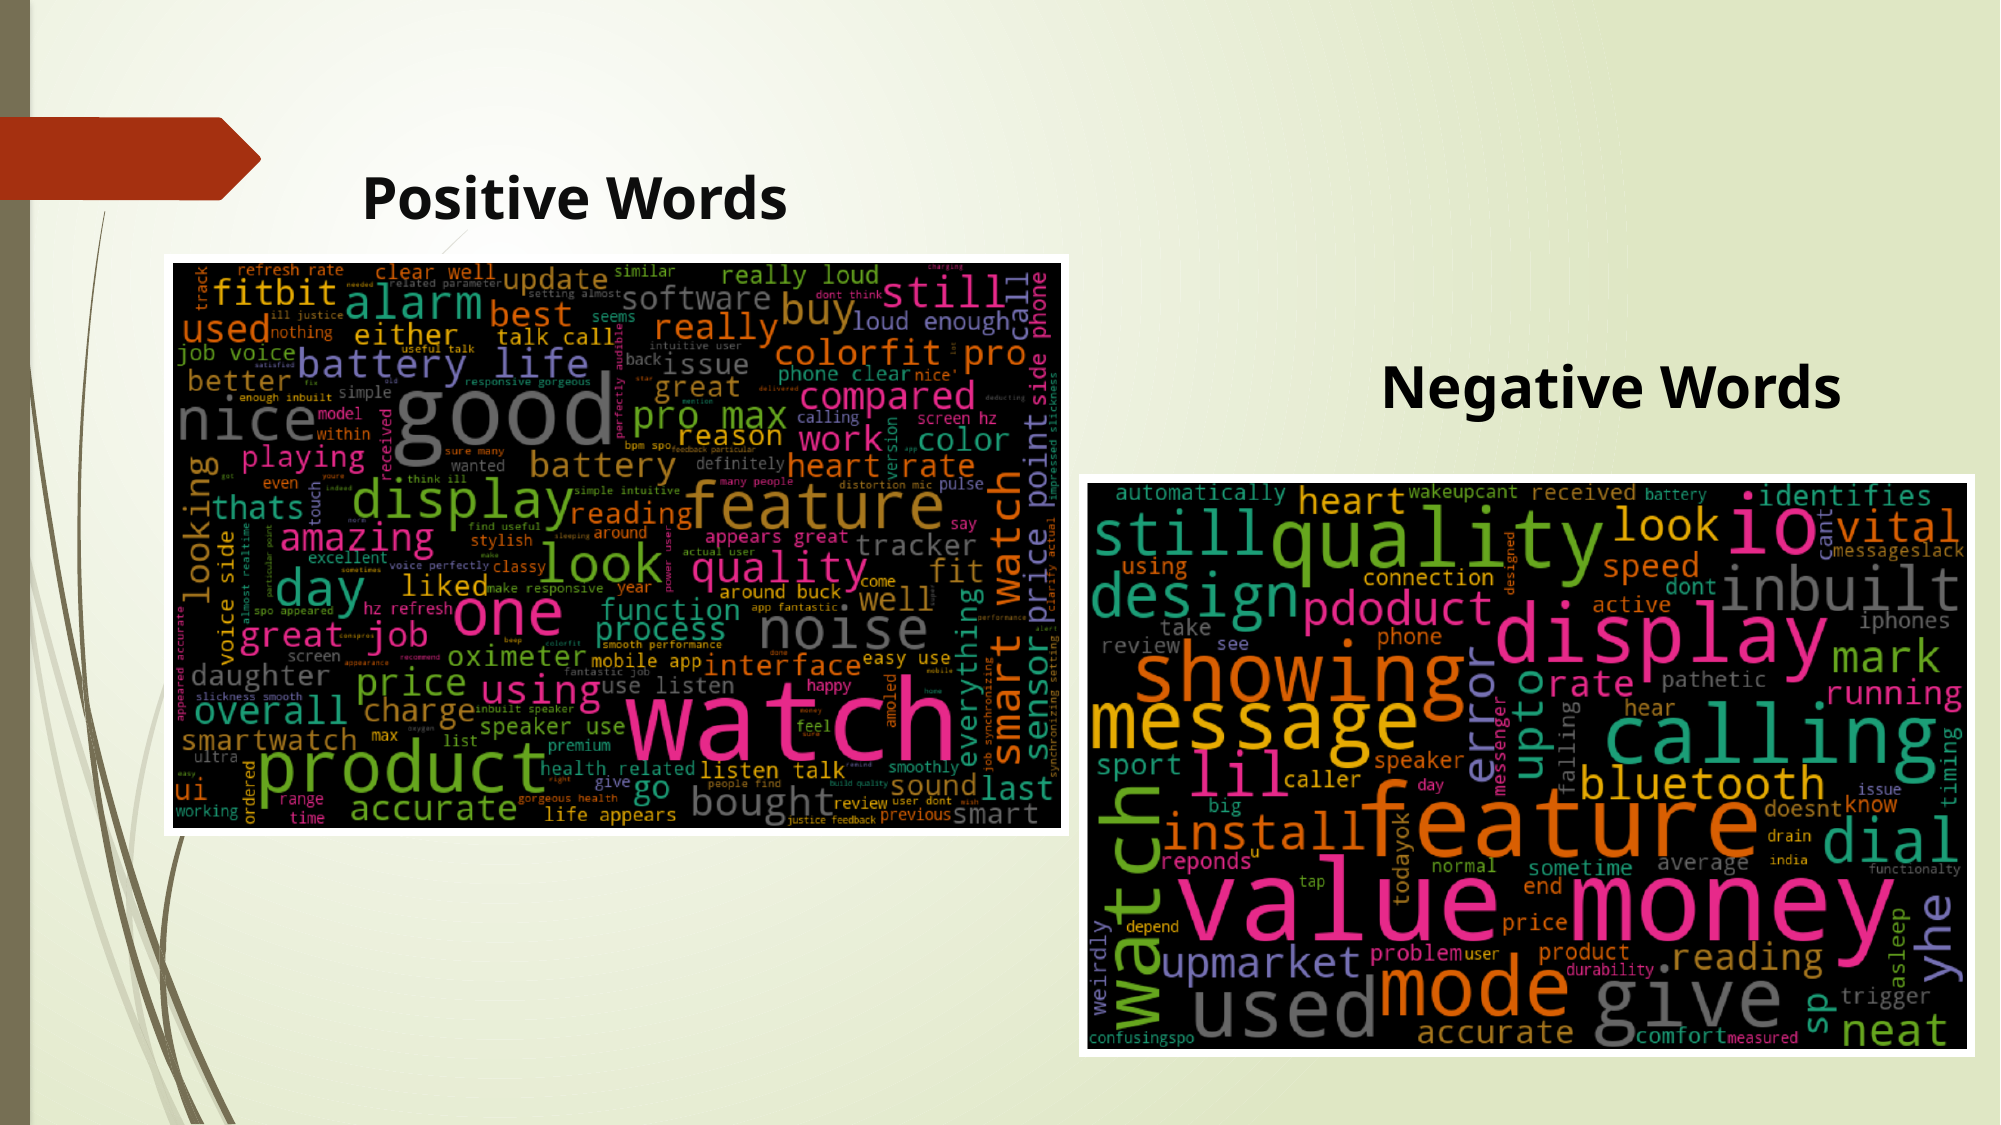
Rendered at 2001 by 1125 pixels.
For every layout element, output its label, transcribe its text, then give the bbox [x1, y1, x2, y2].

picture [1079, 474, 1975, 1057]
picture [164, 253, 1069, 837]
text_box Negative Words [1366, 343, 1872, 428]
text_box Positive Words [226, 153, 924, 239]
